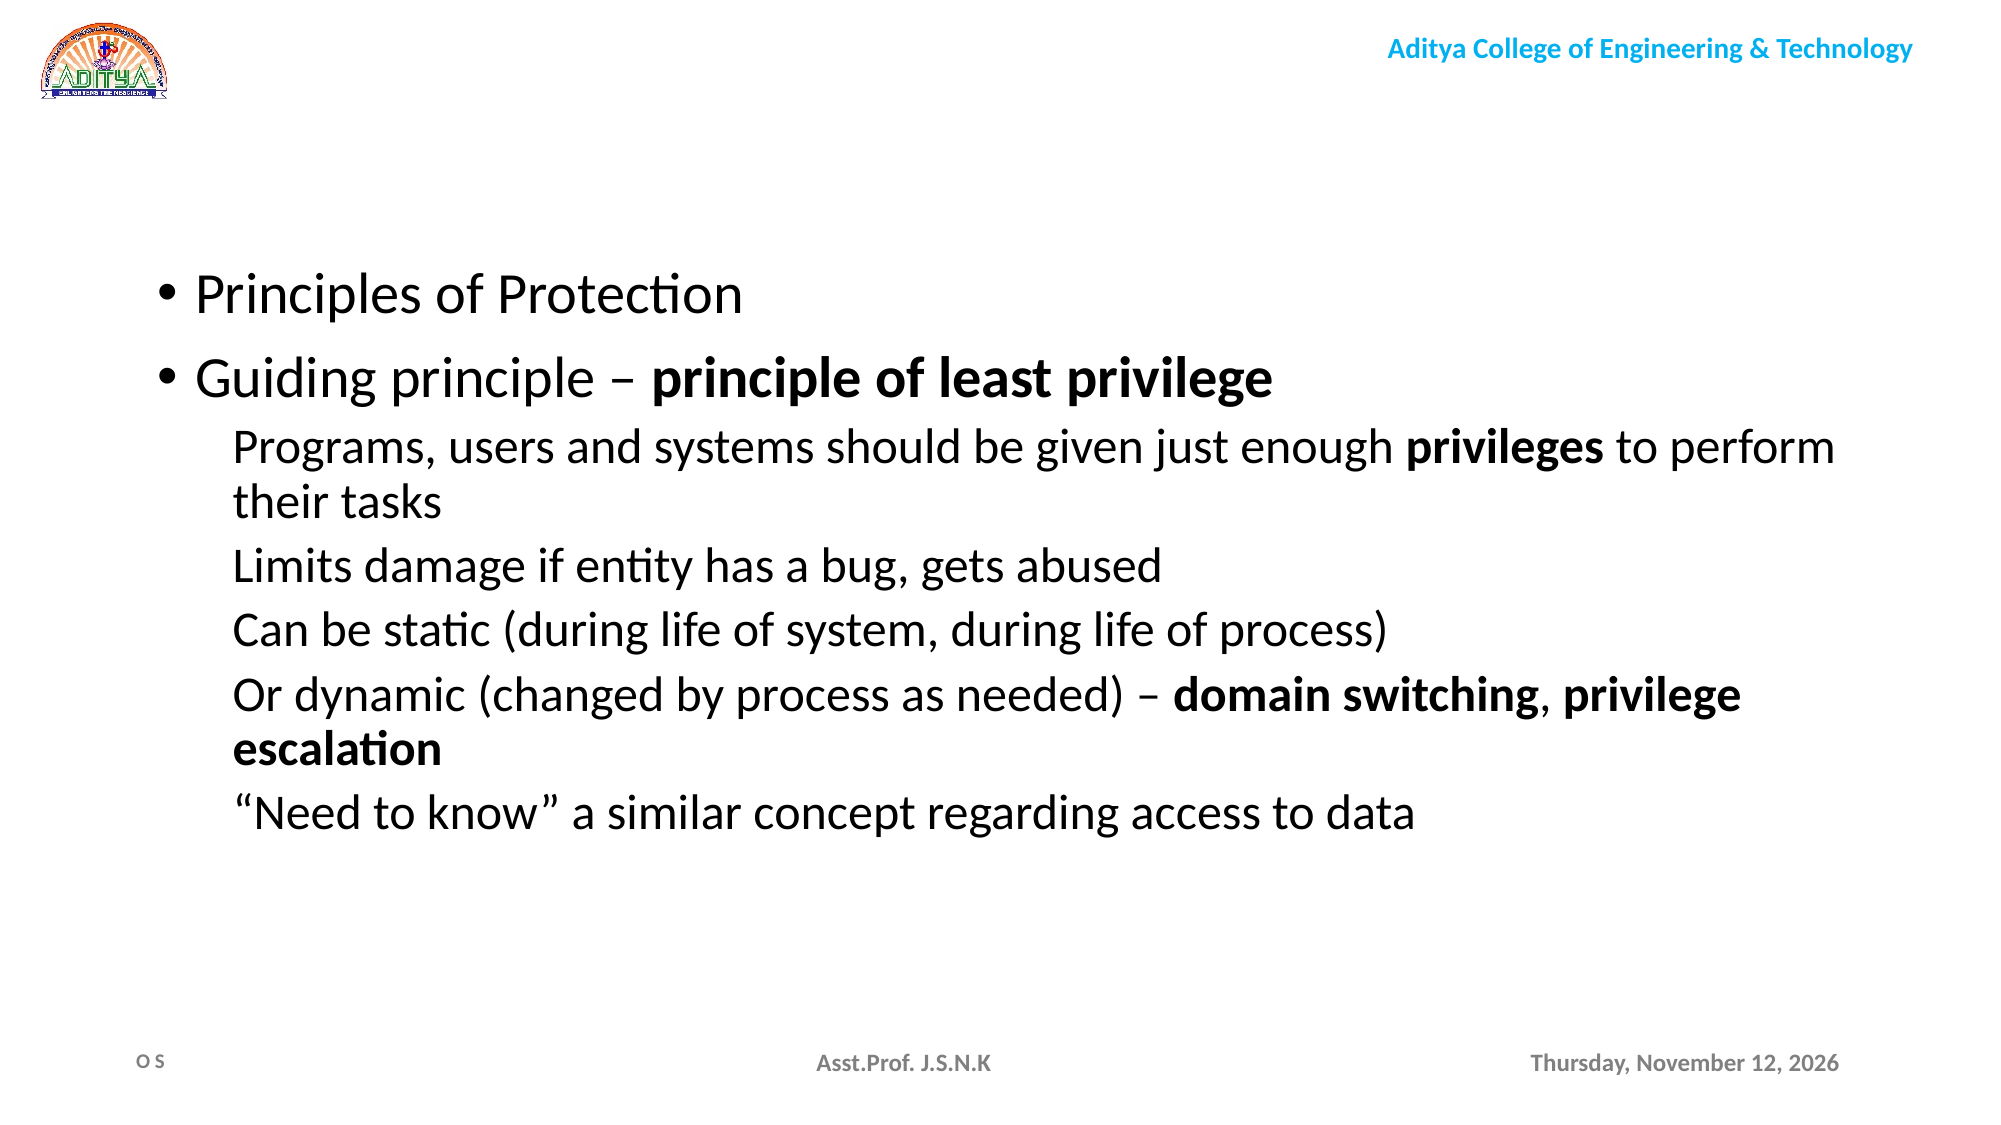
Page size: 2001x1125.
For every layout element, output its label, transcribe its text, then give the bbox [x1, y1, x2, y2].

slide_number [1515, 1031, 1861, 1092]
picture [39, 22, 168, 99]
list Principles of Protection Guiding principle – principle of least privilege Programs, users and systems should be given just enough privileges to perform their tasks Limits damage if entity has a bug, gets abused Can be static (during life of system, during life of process) Or dynamic (changed by process as needed) – domain switching, privilege escalation “Need to know” a similar concept regarding access to data [142, 256, 1868, 1000]
footer Asst.Prof. J.S.N.K [678, 1031, 1129, 1092]
